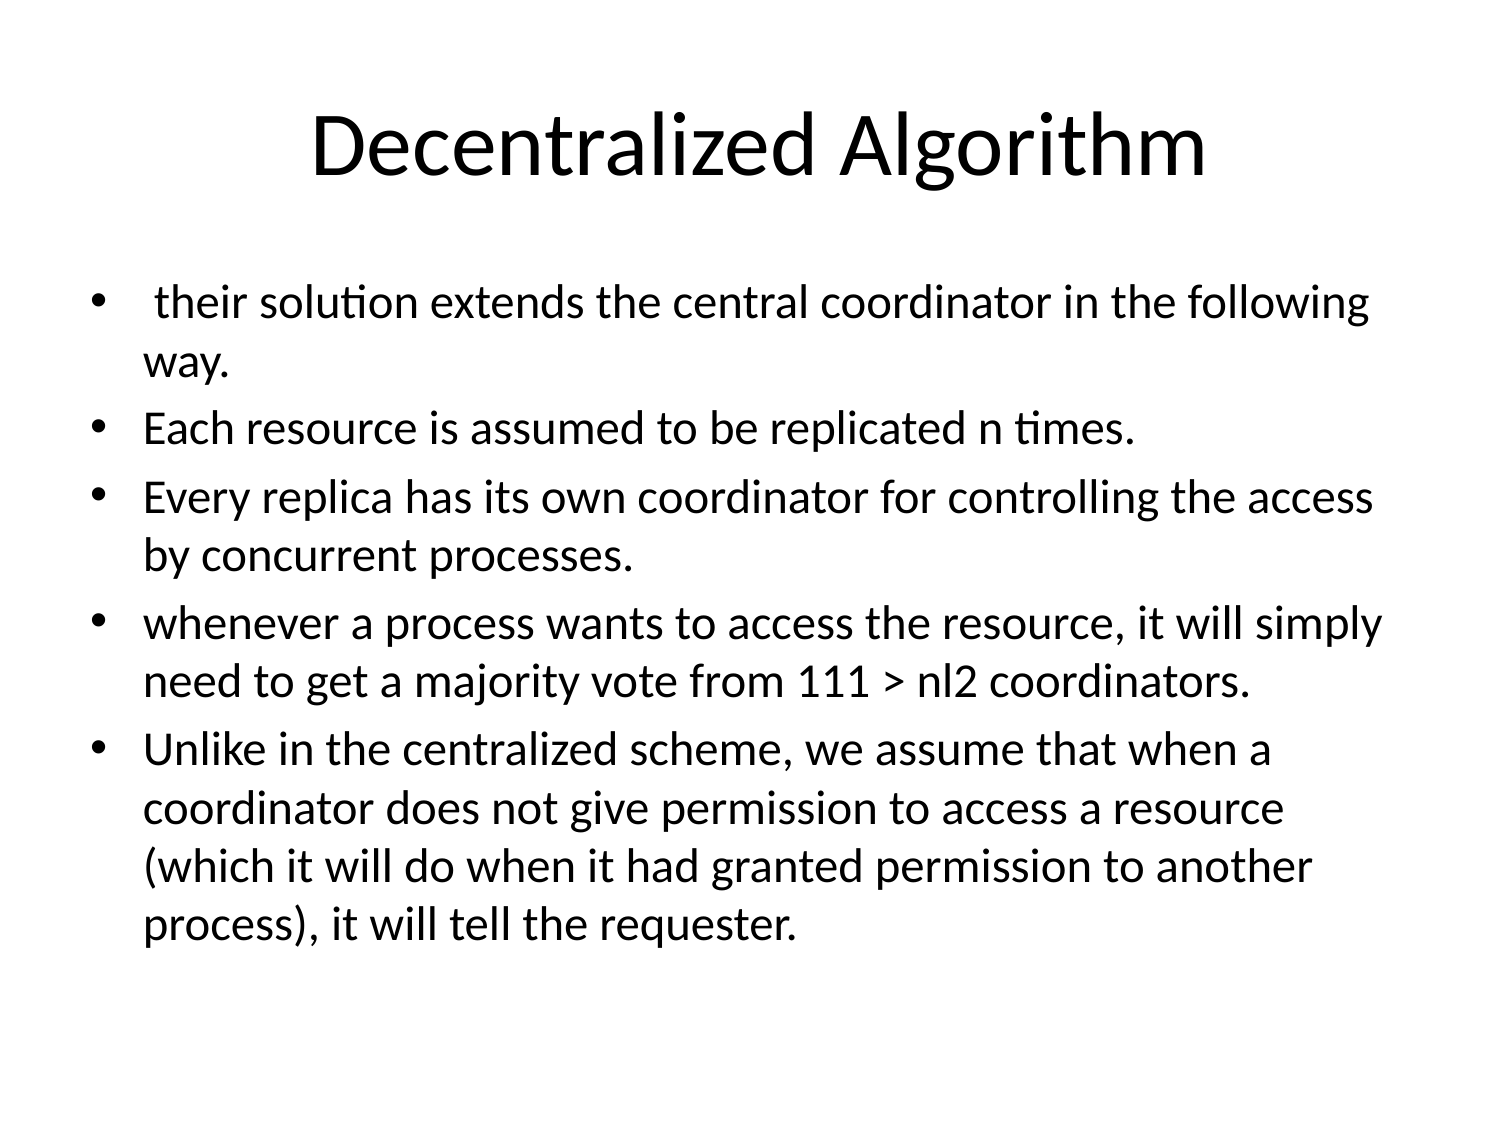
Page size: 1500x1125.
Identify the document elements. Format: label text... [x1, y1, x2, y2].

title Decentralized Algorithm [75, 45, 1425, 233]
list their solution extends the central coordinator in the following way. Each resource is assumed to be replicated n times. Every replica has its own coordinator for controlling the access by concurrent processes. whenever a process wants to access the resource, it will simply need to get a majority vote from 111 > nl2 coordinators. Unlike in the centralized scheme, we assume that when a coordinator does not give permission to access a resource (which it will do when it had granted permission to another process), it will tell the requester. [75, 262, 1425, 1005]
